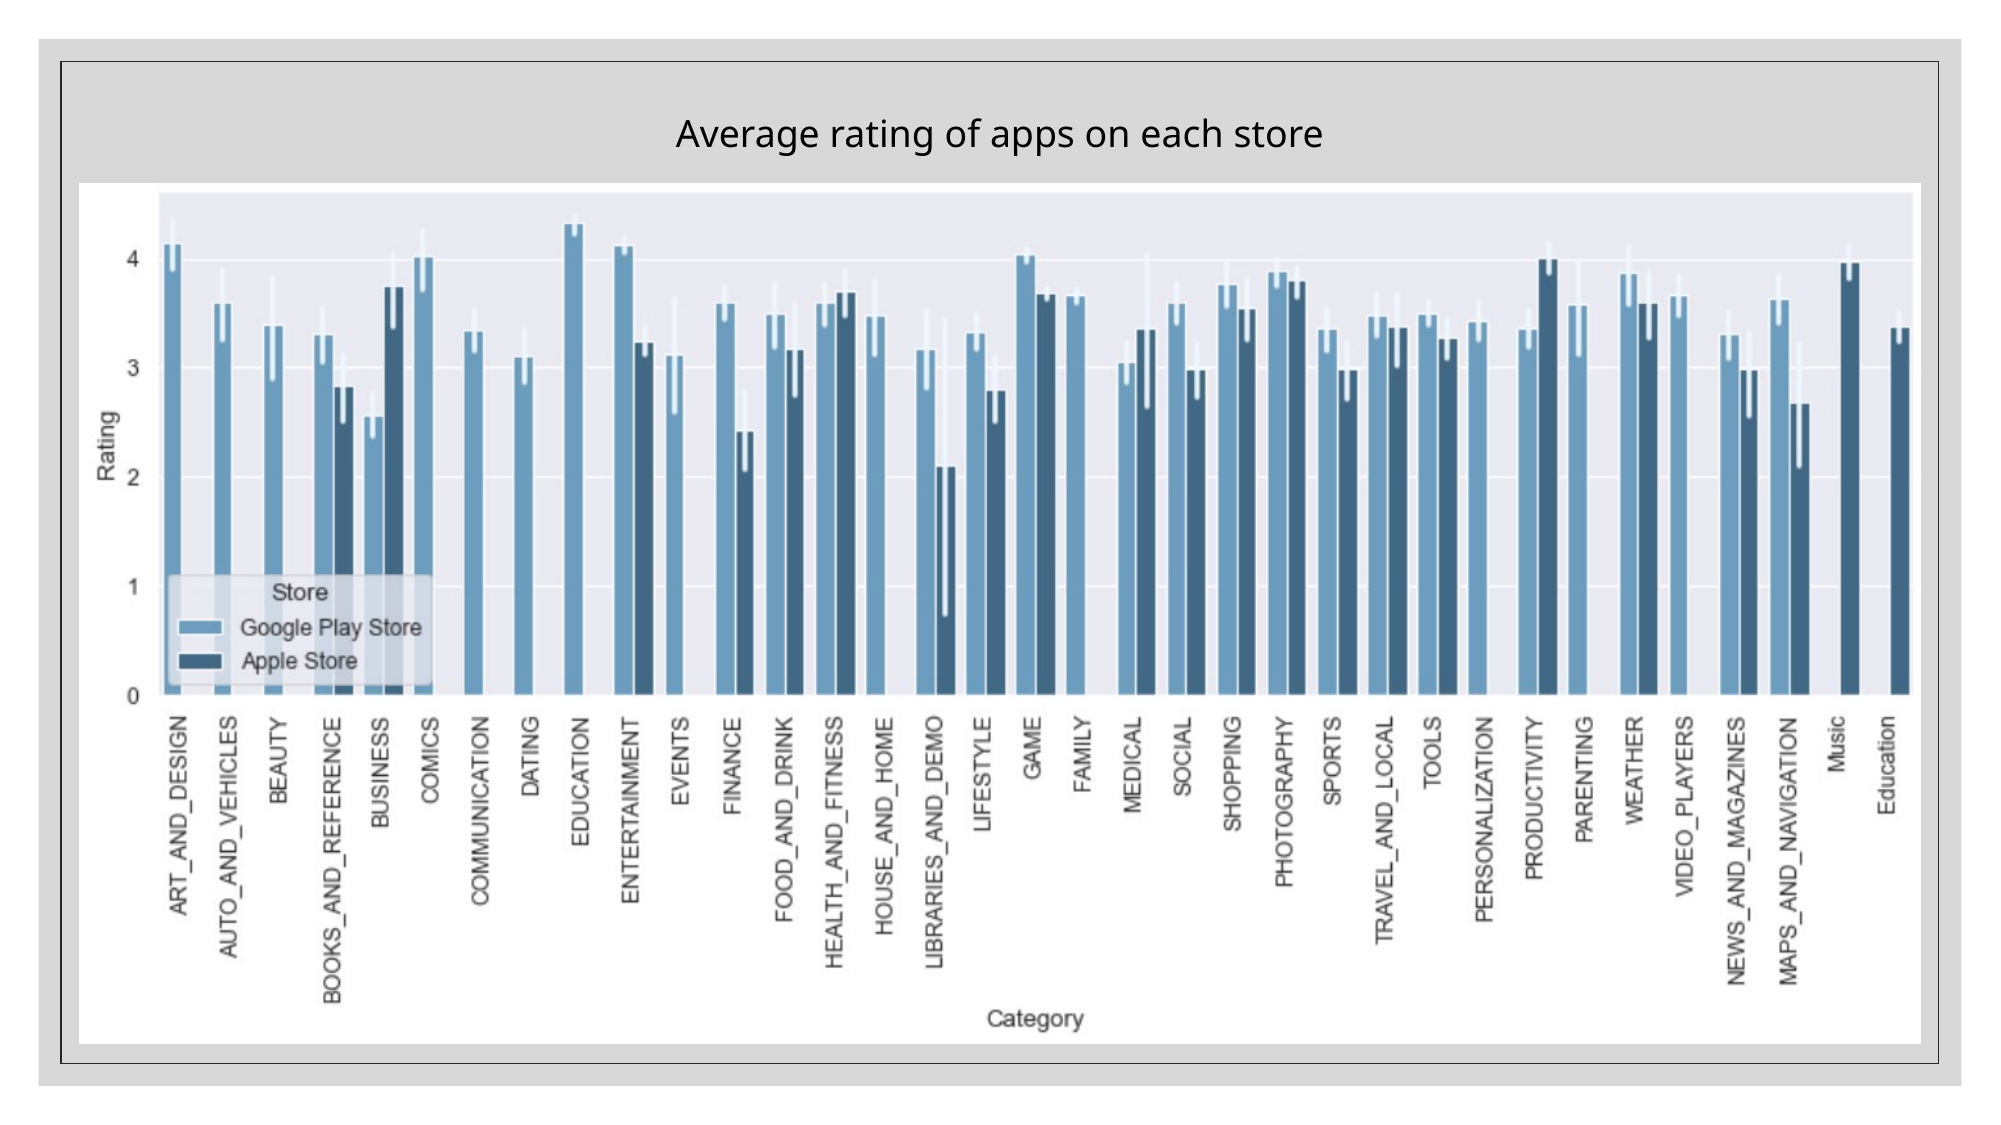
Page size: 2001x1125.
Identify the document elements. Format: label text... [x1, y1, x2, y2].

picture [79, 183, 1921, 1044]
text_box Average rating of apps on each store [553, 103, 1447, 163]
